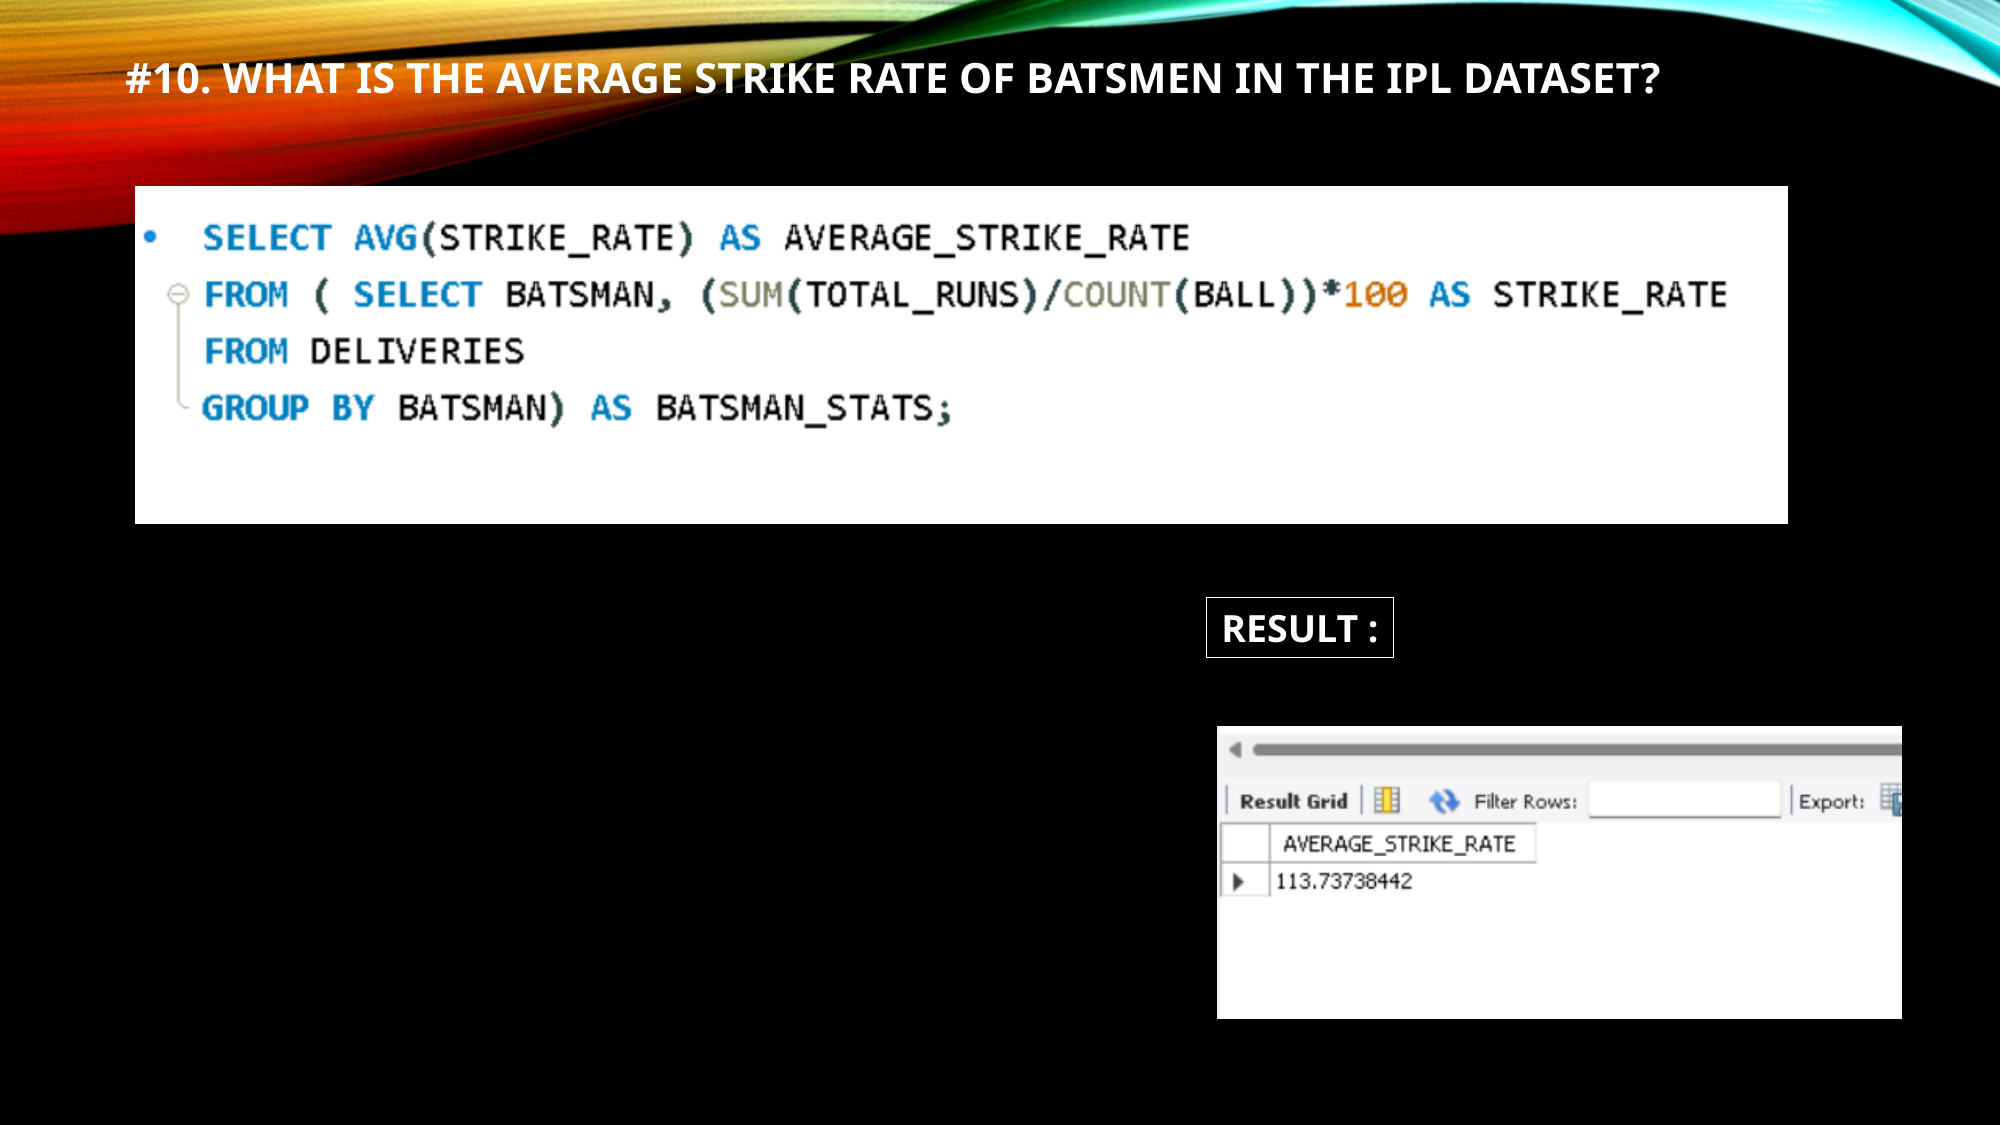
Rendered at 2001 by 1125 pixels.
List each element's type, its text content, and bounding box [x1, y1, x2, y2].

picture [0, 0, 2000, 525]
text_box RESULT : [1206, 597, 1394, 658]
picture [1216, 726, 1902, 1019]
text_box #10. WHAT IS THE AVERAGE STRIKE RATE OF BATSMEN IN THE IPL DATASET? [110, 44, 1943, 110]
